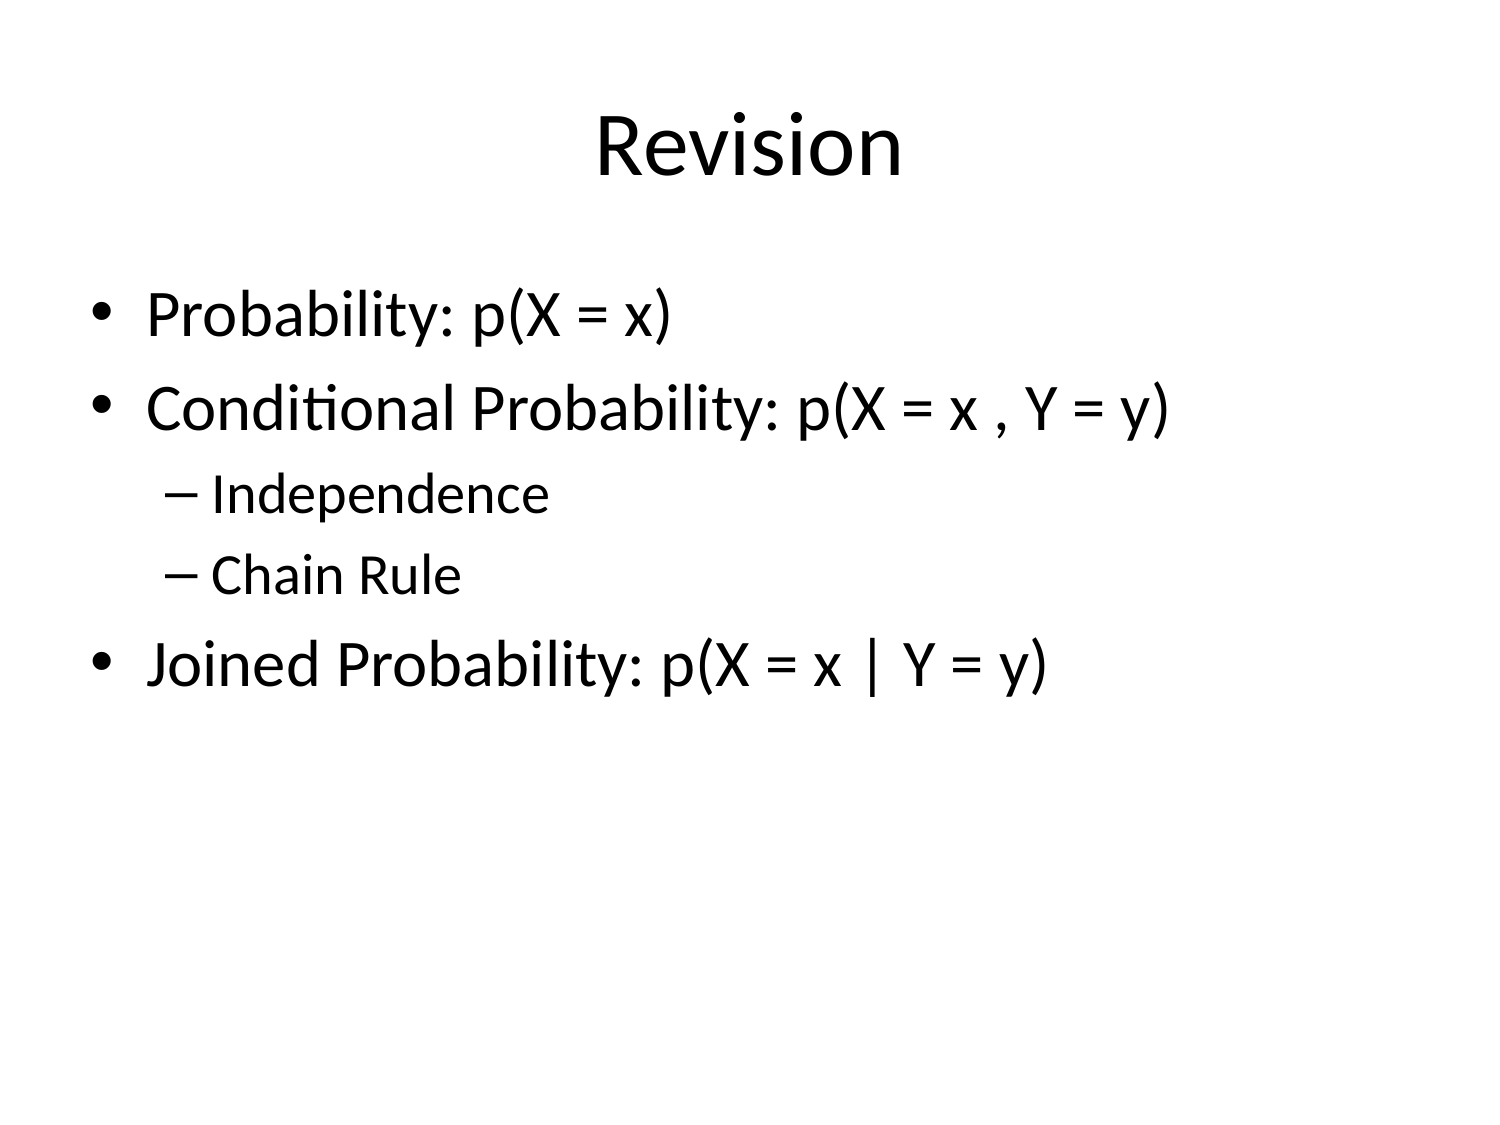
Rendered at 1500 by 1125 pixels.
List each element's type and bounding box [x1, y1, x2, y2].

list [75, 262, 1425, 1005]
title [75, 45, 1425, 233]
